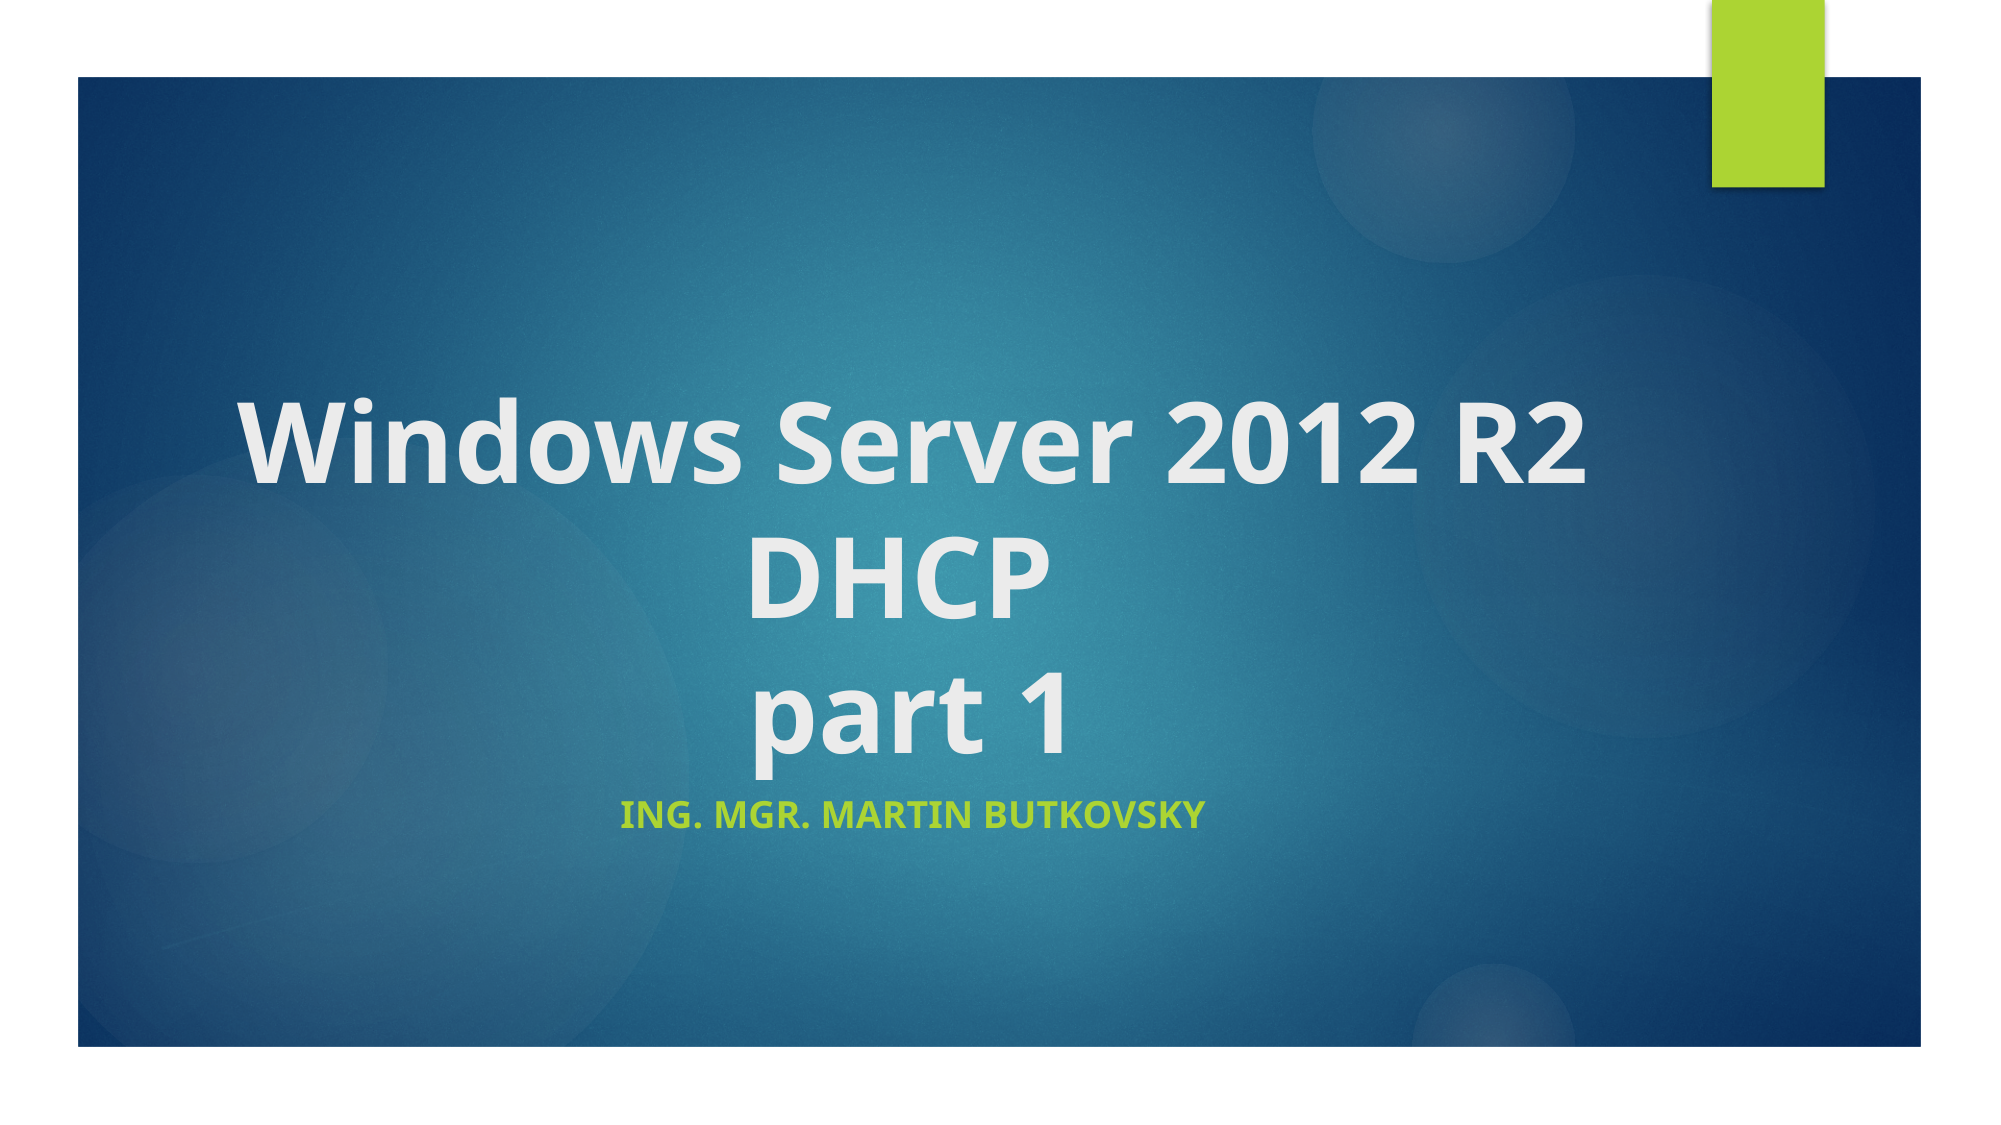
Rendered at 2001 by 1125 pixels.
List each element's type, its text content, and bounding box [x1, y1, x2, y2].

title Windows Server 2012 R2 DHCP part 1 [189, 344, 1638, 783]
subtitle Ing. Mgr. Martin Butkovsky [189, 783, 1638, 925]
